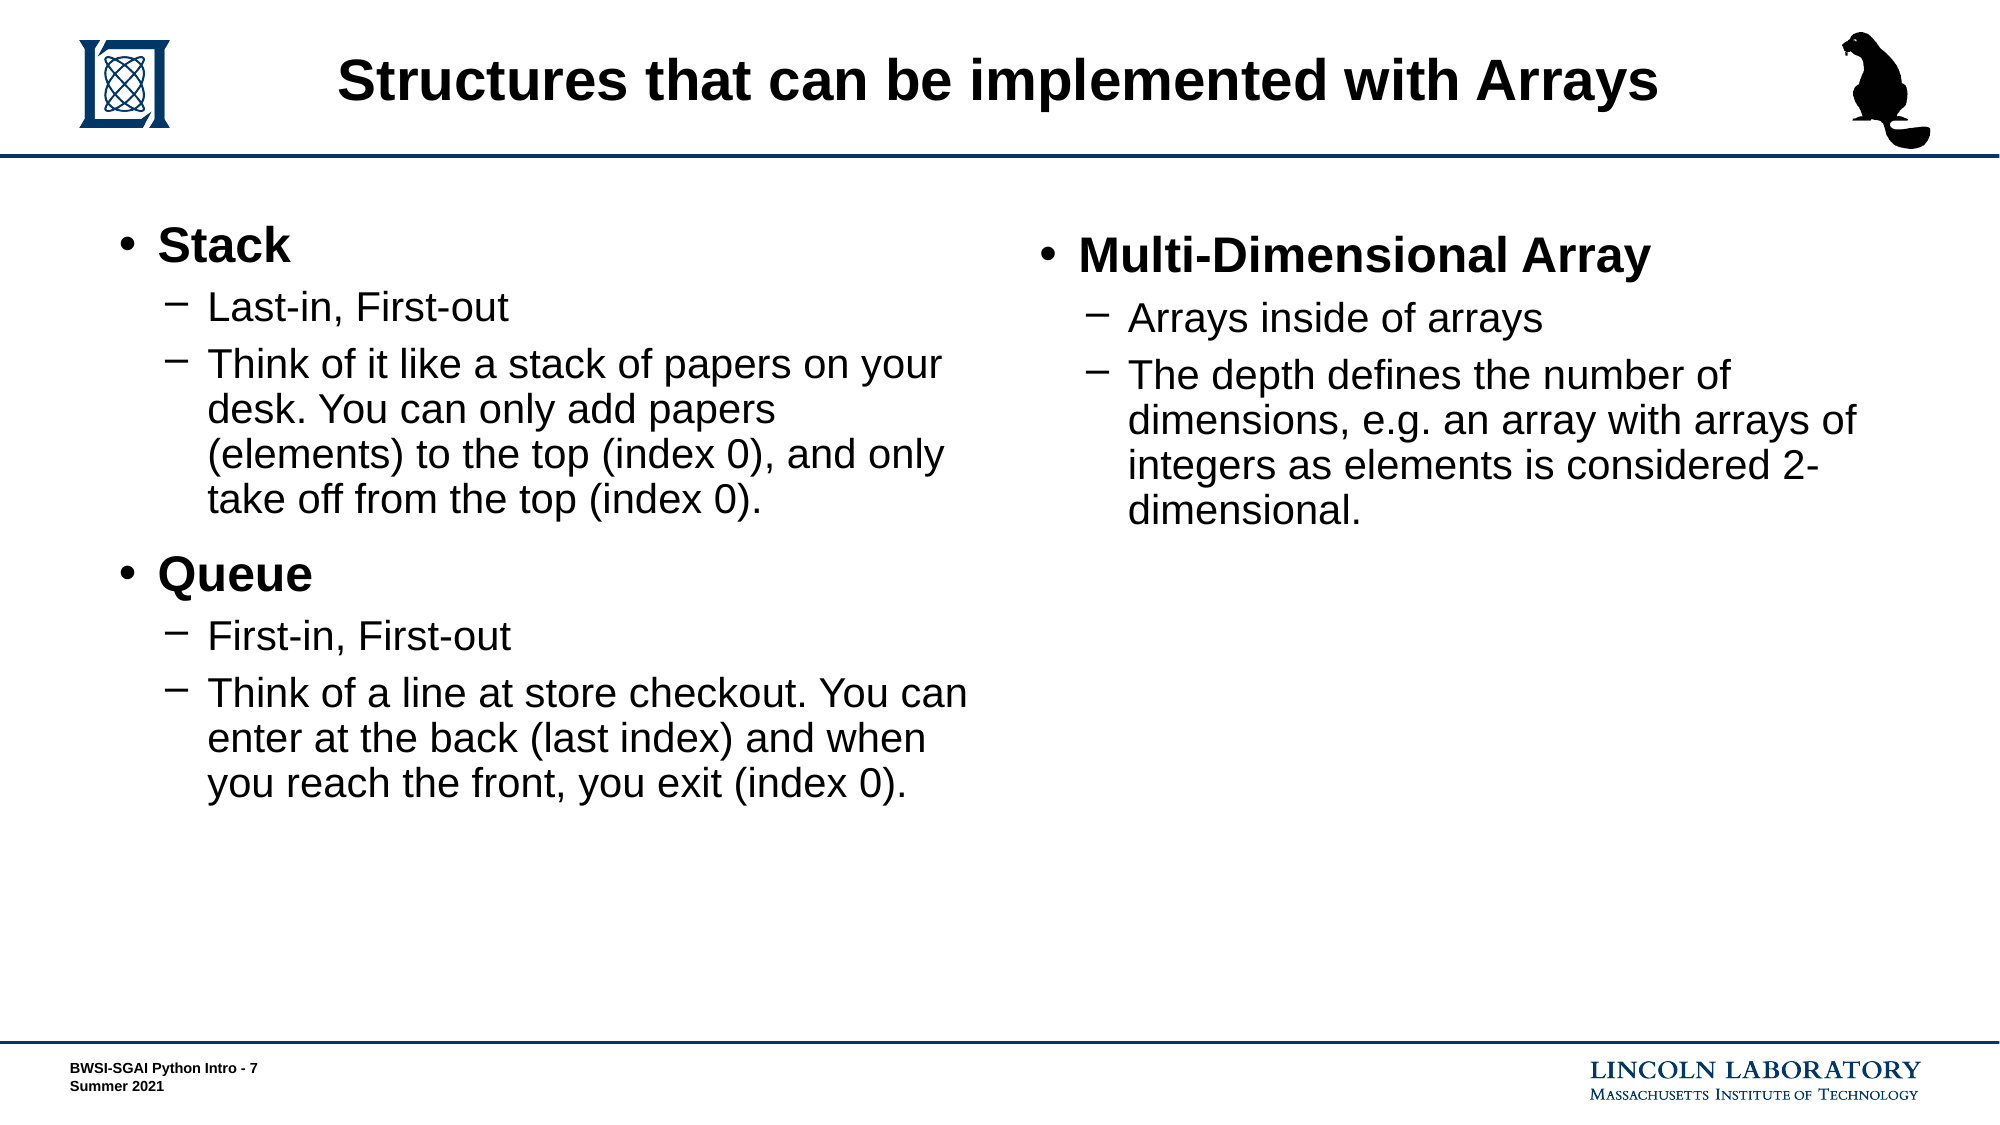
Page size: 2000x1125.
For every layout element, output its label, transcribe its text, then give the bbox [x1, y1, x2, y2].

picture [1588, 1061, 1921, 1100]
picture [1830, 20, 1942, 156]
picture [79, 40, 170, 128]
text_box Multi-Dimensional Array Arrays inside of arrays The depth defines the number of dimensions, e.g. an array with arrays of integers as elements is considered 2-dimensional. [1024, 222, 1921, 1015]
title Structures that can be implemented with Arrays [205, 16, 1794, 151]
list Stack Last-in, First-out Think of it like a stack of papers on your desk. You can only add papers (elements) to the top (index 0), and only take off from the top (index 0). Queue First-in, First-out Think of a line at store checkout. You can enter at the back (last index) and when you reach the front, you exit (index 0). [103, 211, 1000, 1004]
